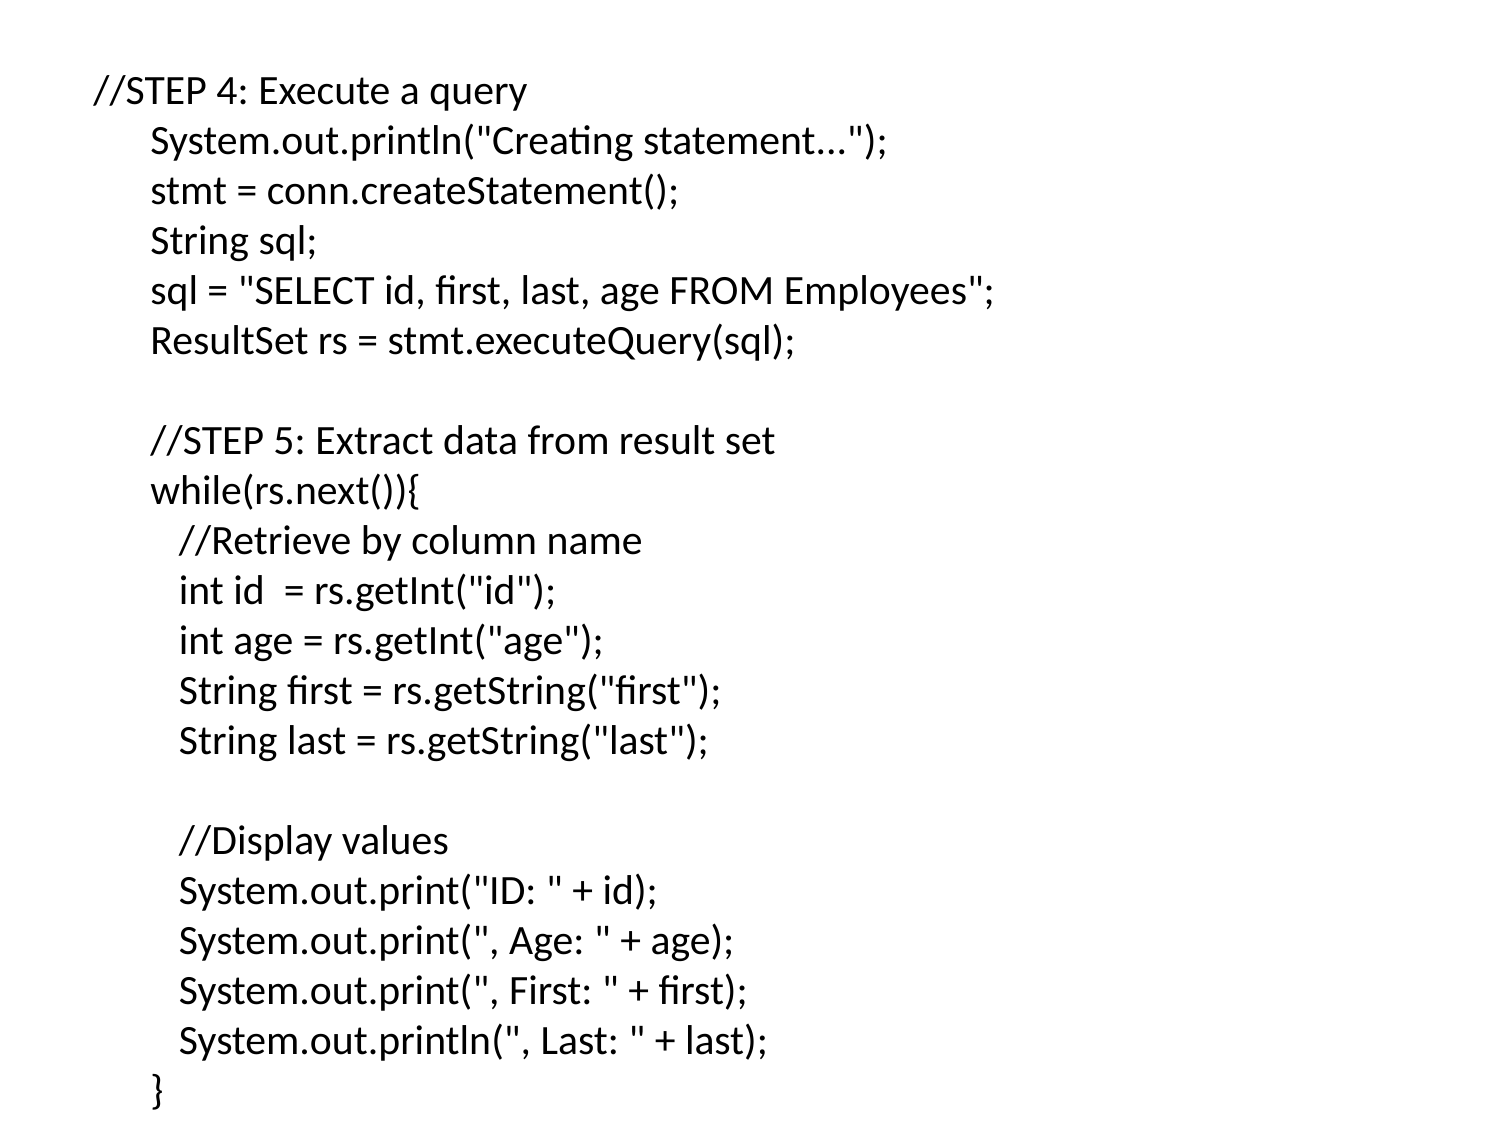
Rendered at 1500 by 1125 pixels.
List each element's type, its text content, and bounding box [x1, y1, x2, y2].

text_box //STEP 4: Execute a query System.out.println("Creating statement..."); stmt = conn.createStatement(); String sql; sql = "SELECT id, first, last, age FROM Employees"; ResultSet rs = stmt.executeQuery(sql); //STEP 5: Extract data from result set while(rs.next()){ //Retrieve by column name int id = rs.getInt("id"); int age = rs.getInt("age"); String first = rs.getString("first"); String last = rs.getString("last"); //Display values System.out.print("ID: " + id); System.out.print(", Age: " + age); System.out.print(", First: " + first); System.out.println(", Last: " + last); } [78, 55, 1392, 1121]
